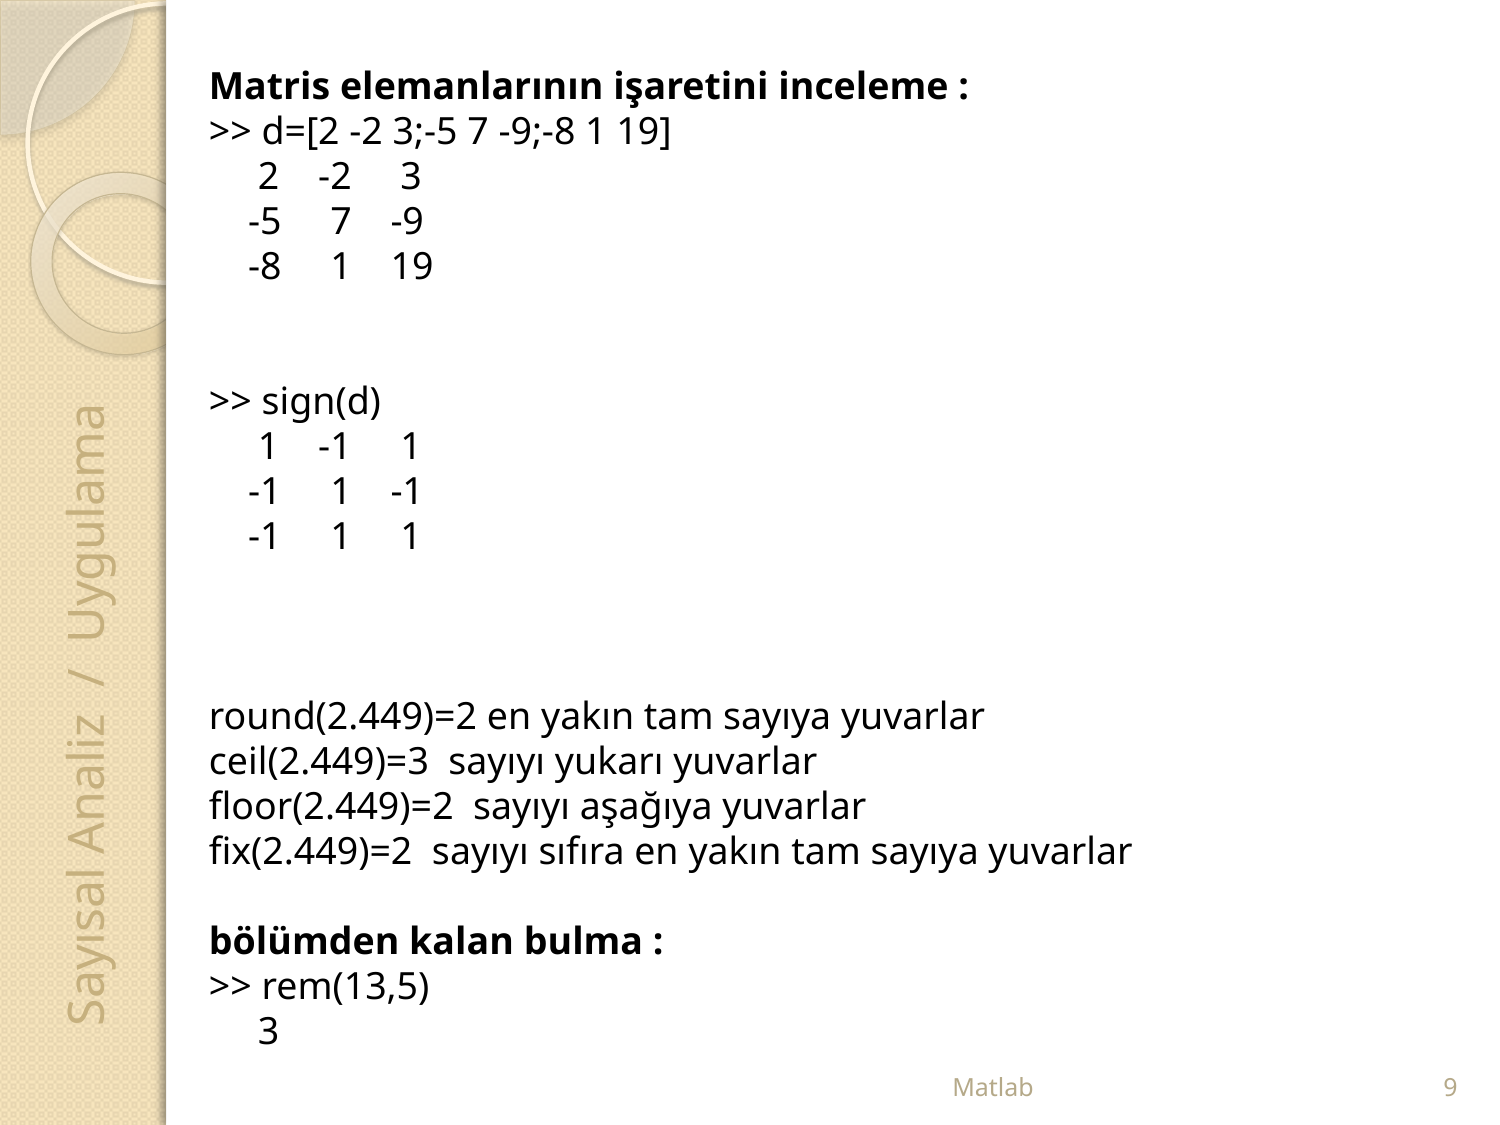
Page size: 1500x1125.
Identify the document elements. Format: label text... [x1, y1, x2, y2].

footer Matlab [937, 1060, 1413, 1113]
text_box Sayısal Analiz / Uygulama [46, 326, 122, 1041]
slide_number 9 [1413, 1034, 1488, 1113]
text_box Matris elemanlarının işaretini inceleme : >> d=[2 -2 3;-5 7 -9;-8 1 19] 2 -2 3 -5 7 -9 -8 1 19 >> sign(d) 1 -1 1 -1 1 -1 -1 1 1 round(2.449)=2 en yakın tam sayıya yuvarlar ceil(2.449)=3 sayıyı yukarı yuvarlar floor(2.449)=2 sayıyı aşağıya yuvarlar fix(2.449)=2 sayıyı sıfıra en yakın tam sayıya yuvarlar bölümden kalan bulma : >> rem(13,5) 3 [194, 54, 1435, 1060]
